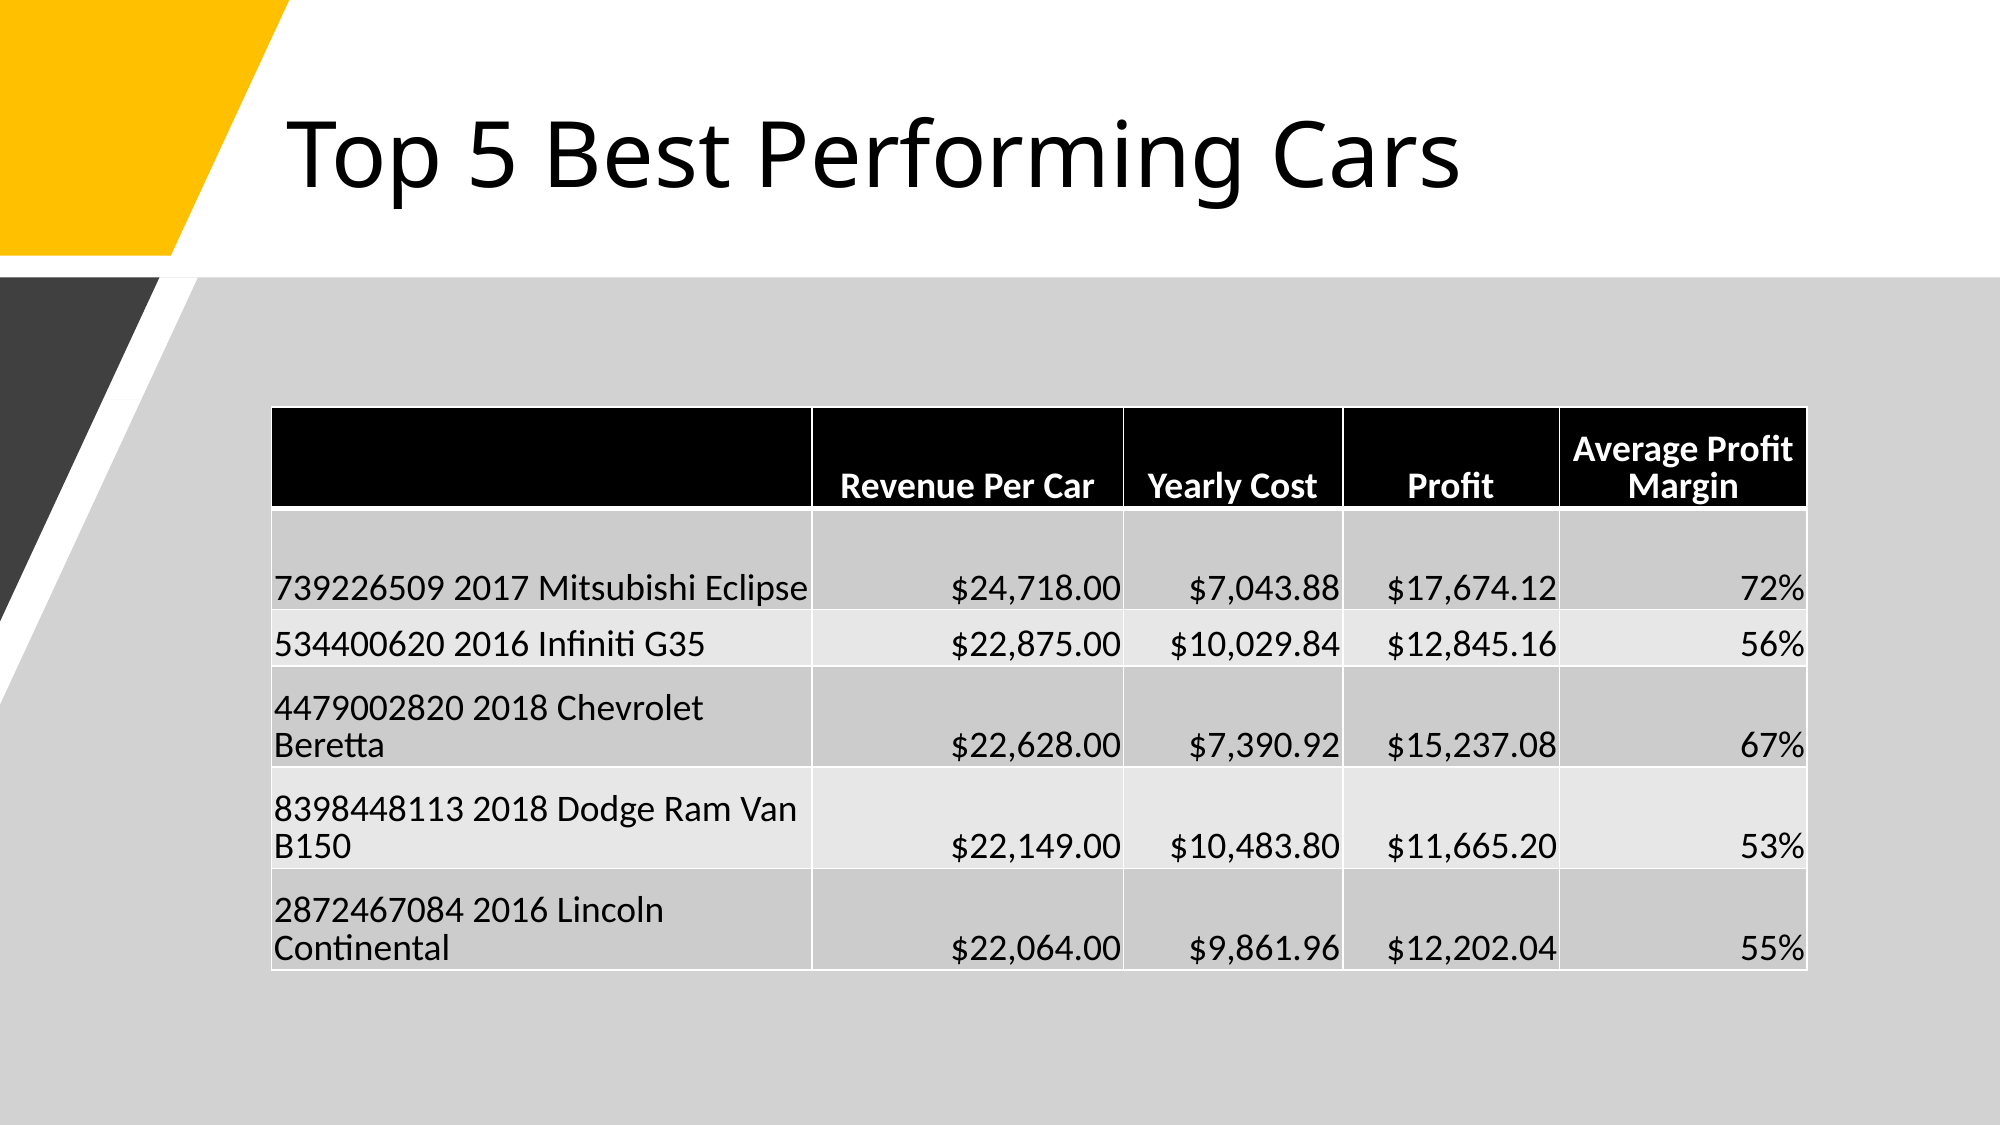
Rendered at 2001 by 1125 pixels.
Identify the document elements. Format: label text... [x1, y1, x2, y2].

text_box [0, 276, 2000, 1125]
table_cell $15,237.08 [1344, 667, 1559, 766]
table_cell $24,718.00 [813, 511, 1123, 609]
table_header Revenue Per Car [813, 408, 1123, 506]
table_header [272, 408, 811, 506]
table_cell $7,390.92 [1124, 667, 1342, 766]
table_cell $10,483.80 [1124, 768, 1342, 868]
table_cell $12,845.16 [1344, 610, 1559, 665]
table_cell 67% [1560, 667, 1806, 766]
table_header Average Profit Margin [1560, 408, 1806, 506]
table_cell $7,043.88 [1124, 511, 1342, 609]
table_cell $17,674.12 [1344, 511, 1559, 609]
text_box [0, 0, 291, 257]
table_cell $22,149.00 [813, 768, 1123, 868]
table_cell 534400620 2016 Infiniti G35 [272, 610, 811, 665]
table_cell $10,029.84 [1124, 610, 1342, 665]
table_header Yearly Cost [1124, 408, 1342, 506]
table_cell $9,861.96 [1124, 869, 1342, 969]
text_box [0, 276, 162, 622]
table_cell 2872467084 2016 Lincoln Continental [272, 869, 811, 969]
table_cell 55% [1560, 869, 1806, 969]
table_cell 4479002820 2018 Chevrolet Beretta [272, 667, 811, 766]
table_cell $22,628.00 [813, 667, 1123, 766]
table_header Profit [1344, 408, 1559, 506]
table_cell 72% [1560, 511, 1806, 609]
title Top 5 Best Performing Cars [271, 60, 1808, 255]
table_cell $22,875.00 [813, 610, 1123, 665]
table_cell $12,202.04 [1344, 869, 1559, 969]
table_cell $11,665.20 [1344, 768, 1559, 868]
table_cell 56% [1560, 610, 1806, 665]
table_cell 53% [1560, 768, 1806, 868]
table_cell 8398448113 2018 Dodge Ram Van B150 [272, 768, 811, 868]
table_cell $22,064.00 [813, 869, 1123, 969]
table_cell 739226509 2017 Mitsubishi Eclipse [272, 511, 811, 609]
